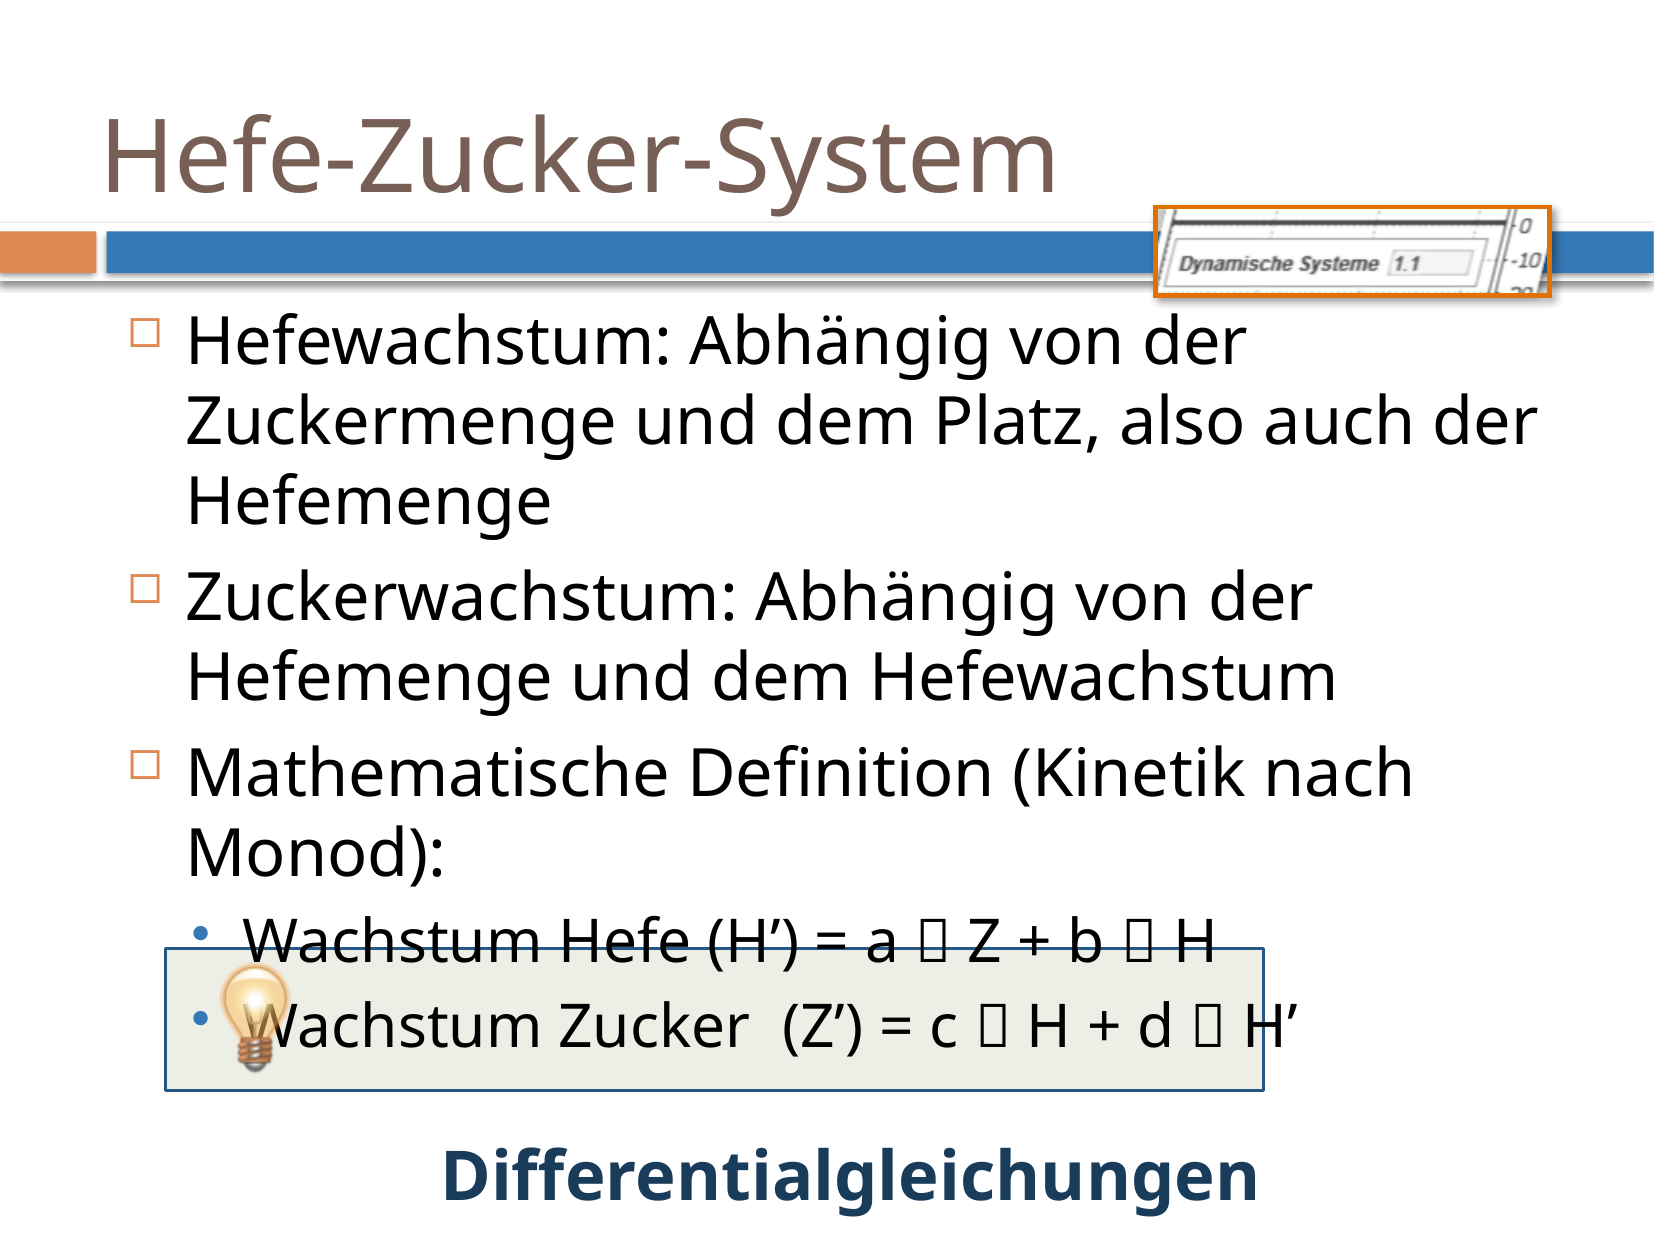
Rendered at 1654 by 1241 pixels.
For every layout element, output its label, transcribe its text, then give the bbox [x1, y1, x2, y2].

picture [198, 961, 312, 1075]
picture [1158, 257, 1547, 289]
text_box Hefe-Zucker-System [82, 49, 1571, 257]
list Hefewachstum: Abhängig von der Zuckermenge und dem Platz, also auch der Hefemenge Zuckerwachstum: Abhängig von der Hefemenge und dem Hefewachstum Mathematische Definition (Kinetik nach Monod): Wachstum Hefe (H’) = a  Z + b  H Wachstum Zucker (Z’) = c  H + d  H’ Differentialgleichungen [110, 289, 1586, 1103]
